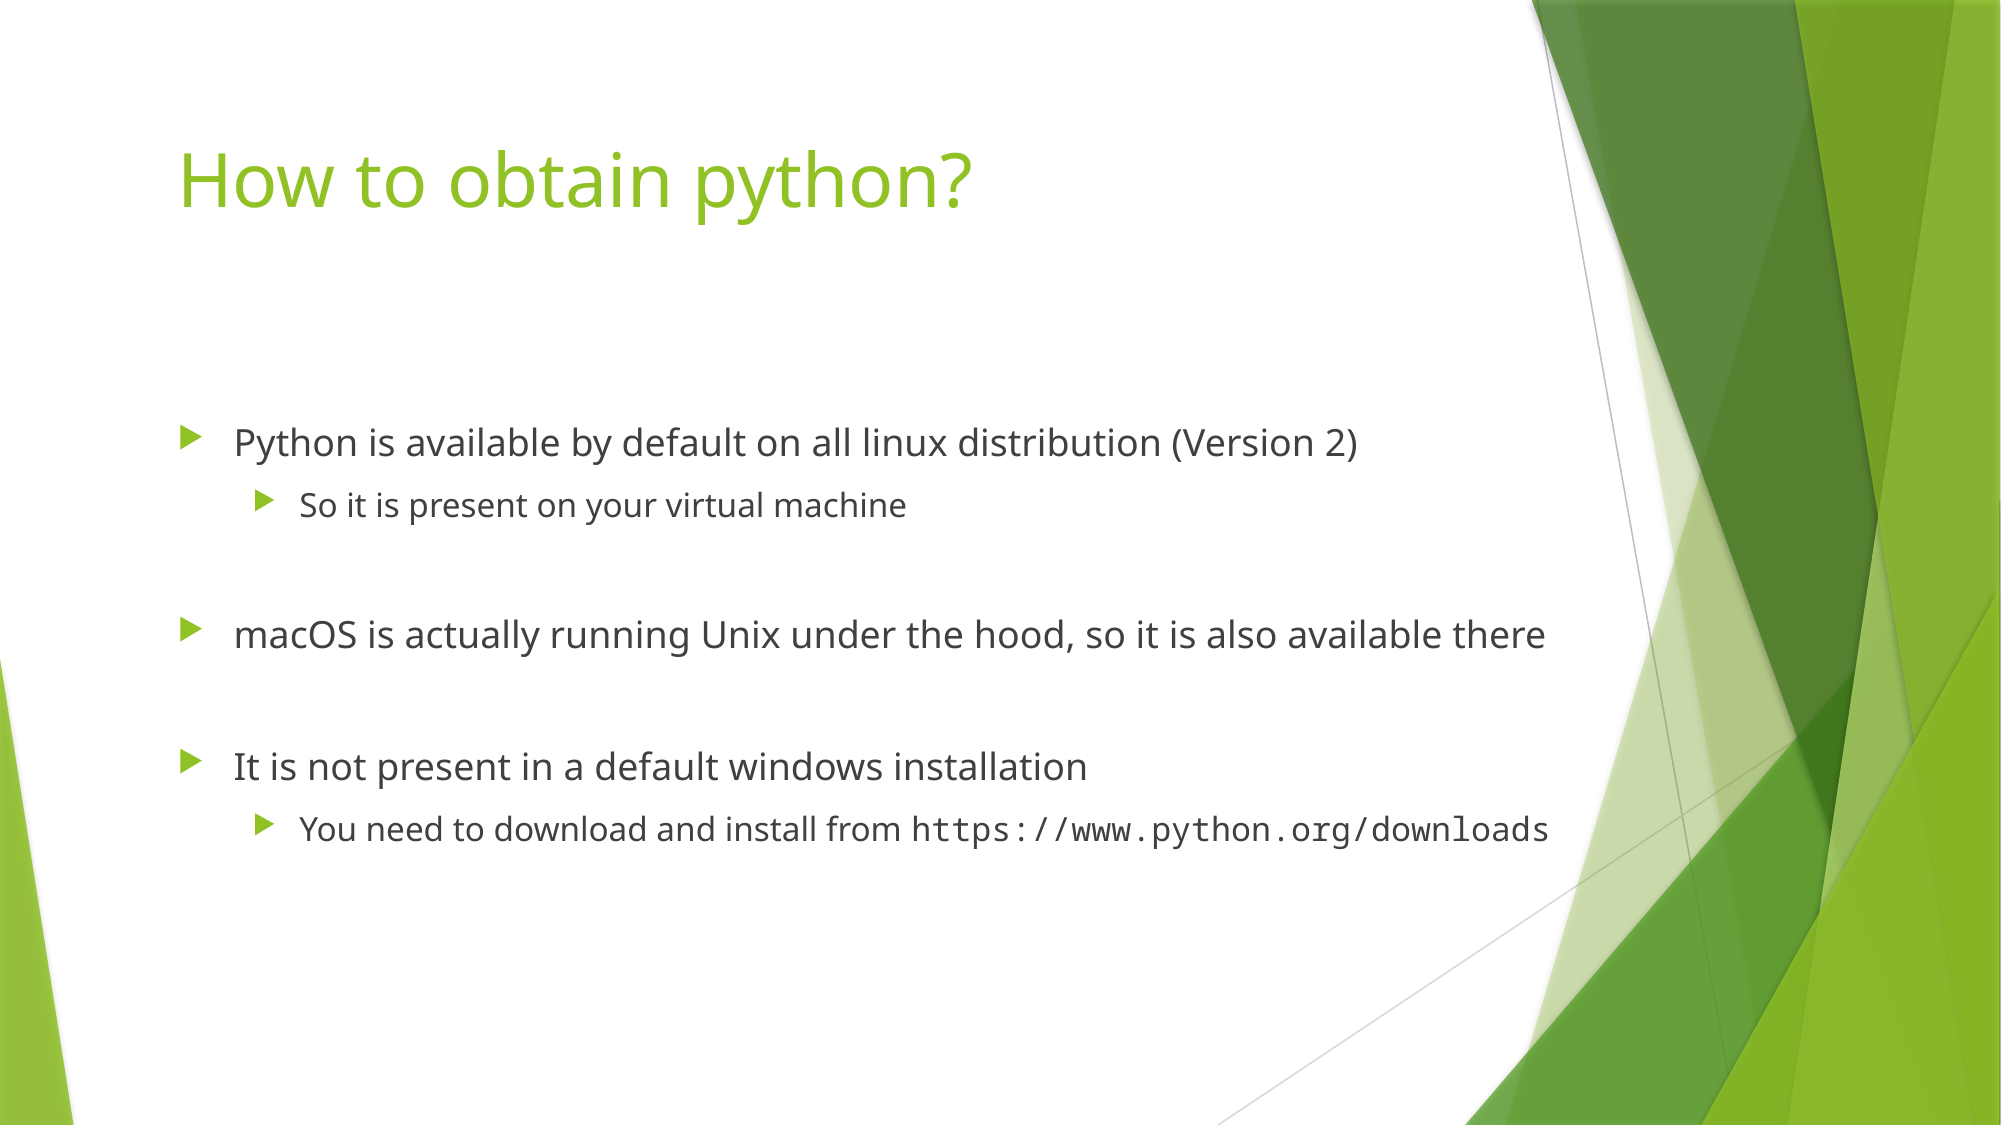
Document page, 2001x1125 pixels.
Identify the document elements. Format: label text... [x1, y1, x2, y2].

list Python is available by default on all linux distribution (Version 2) So it is present on your virtual machine macOS is actually running Unix under the hood, so it is also available there It is not present in a default windows installation You need to download and install from https://www.python.org/downloads [162, 345, 1888, 1059]
title How to obtain python? [162, 125, 1888, 343]
